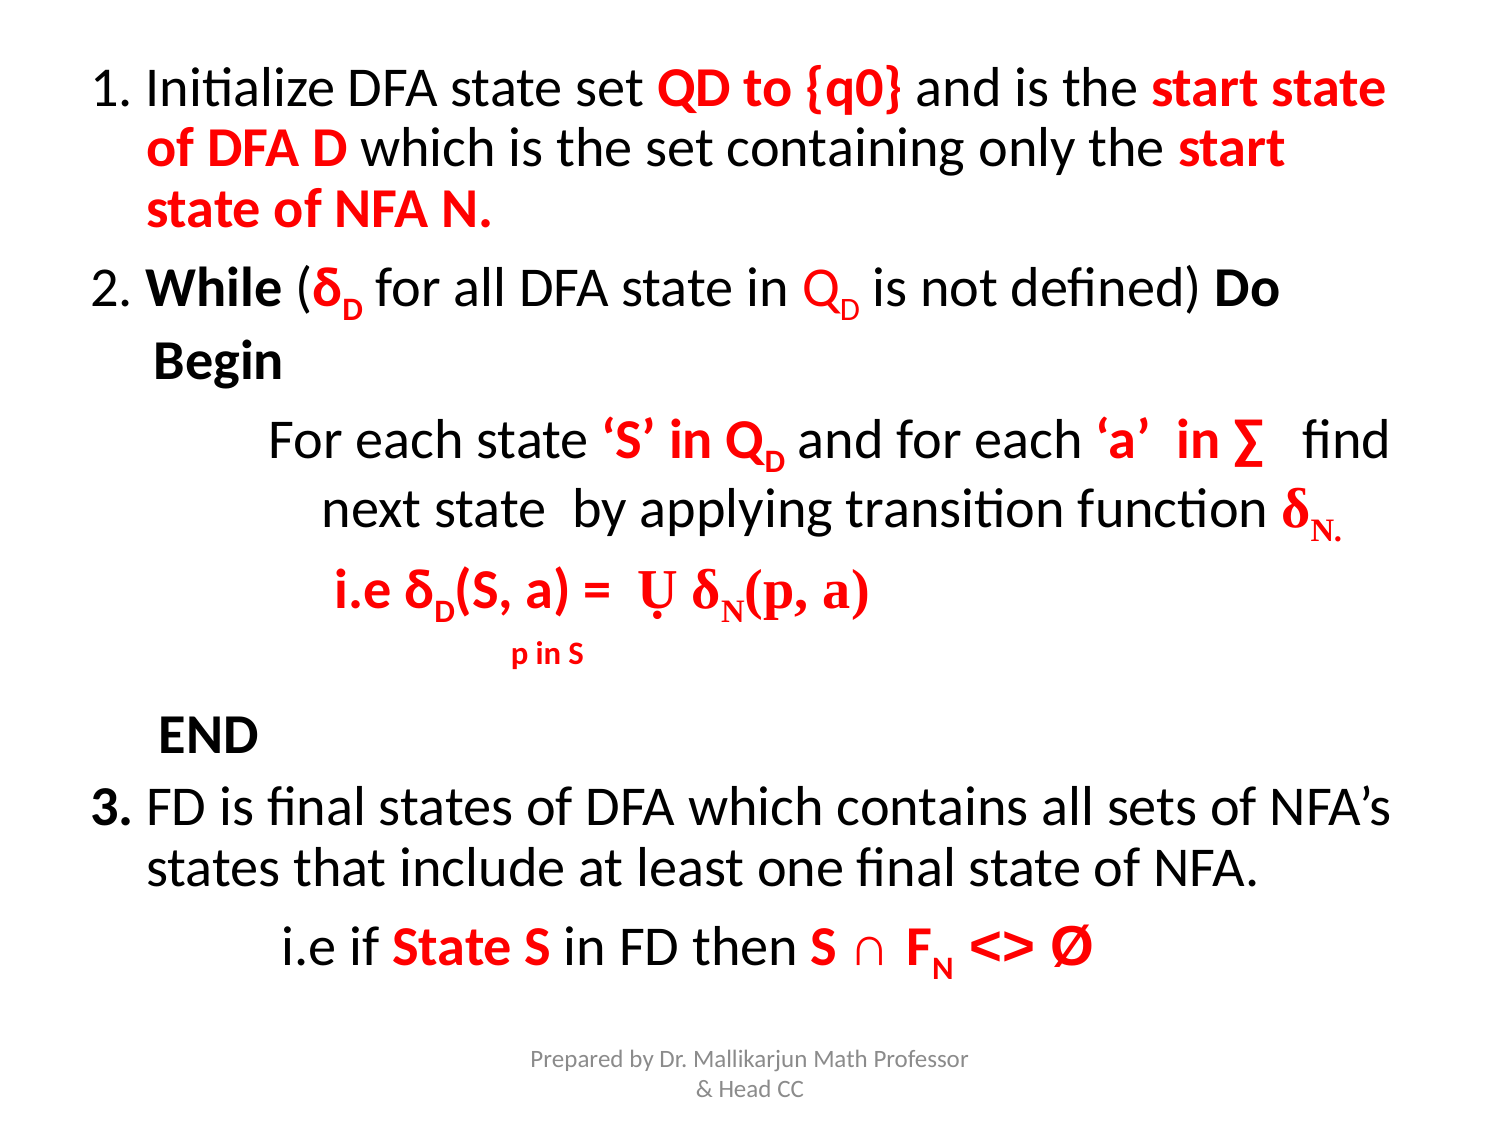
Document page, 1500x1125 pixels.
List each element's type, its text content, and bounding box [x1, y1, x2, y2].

footer Prepared by Dr. Mallikarjun Math Professor & Head CC [512, 1042, 988, 1103]
list 1. Initialize DFA state set QD to {q0} and is the start state of DFA D which is the set containing only the start state of NFA N. 2. While (δD for all DFA state in QD is not defined) Do Begin For each state ‘S’ in QD and for each ‘a’ in ∑ find next state by applying transition function δN. i.e δD(S, a) = Ụ δN(p, a) p in S END 3. FD is final states of DFA which contains all sets of NFA’s states that include at least one final state of NFA. i.e if State S in FD then S ∩ FN <> Ø [74, 49, 1426, 1092]
